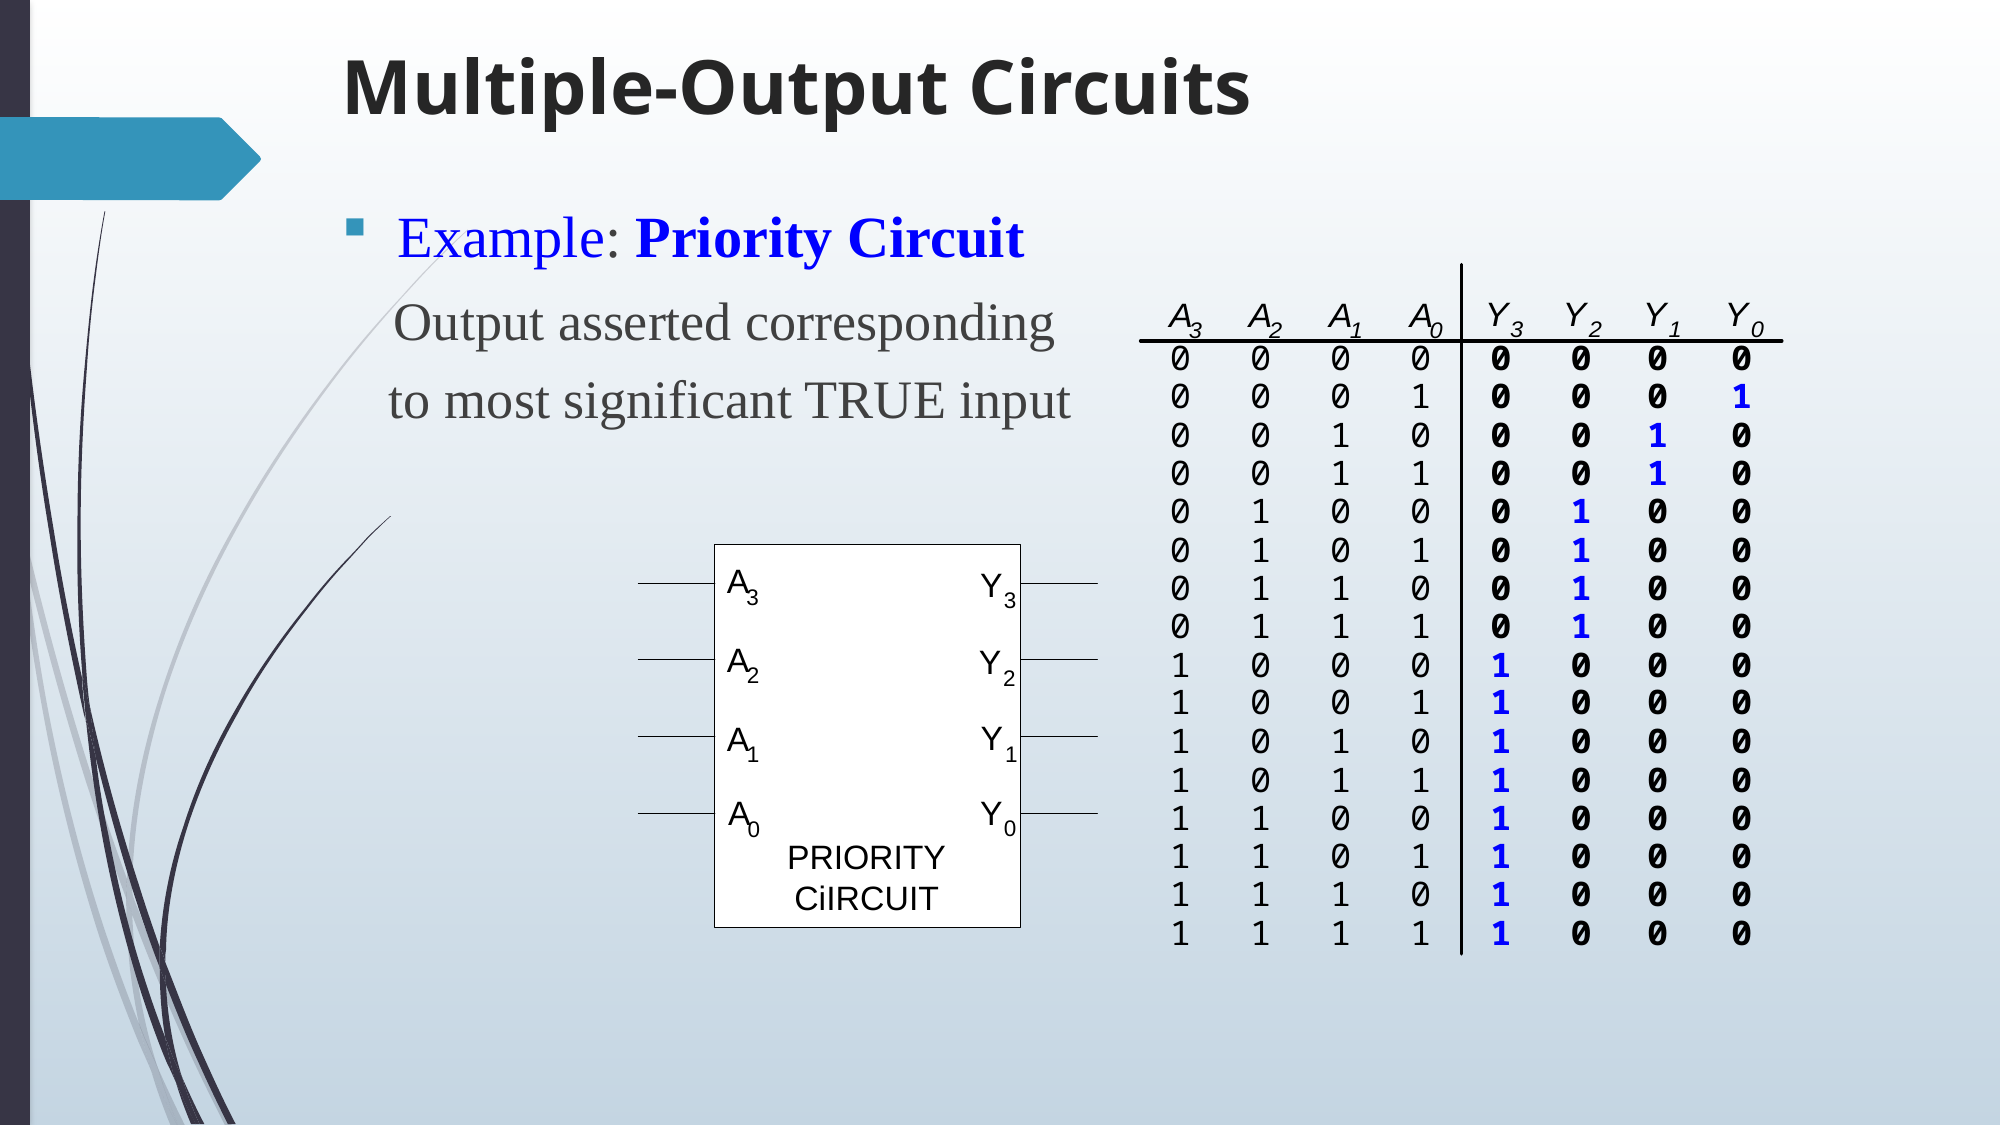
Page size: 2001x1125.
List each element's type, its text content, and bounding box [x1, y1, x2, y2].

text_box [632, 538, 1103, 934]
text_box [1132, 256, 1789, 962]
title Multiple-Output Circuits [326, 0, 1789, 169]
text_box Example: Priority Circuit Output asserted corresponding to most significant TRUE input [326, 192, 1909, 1125]
